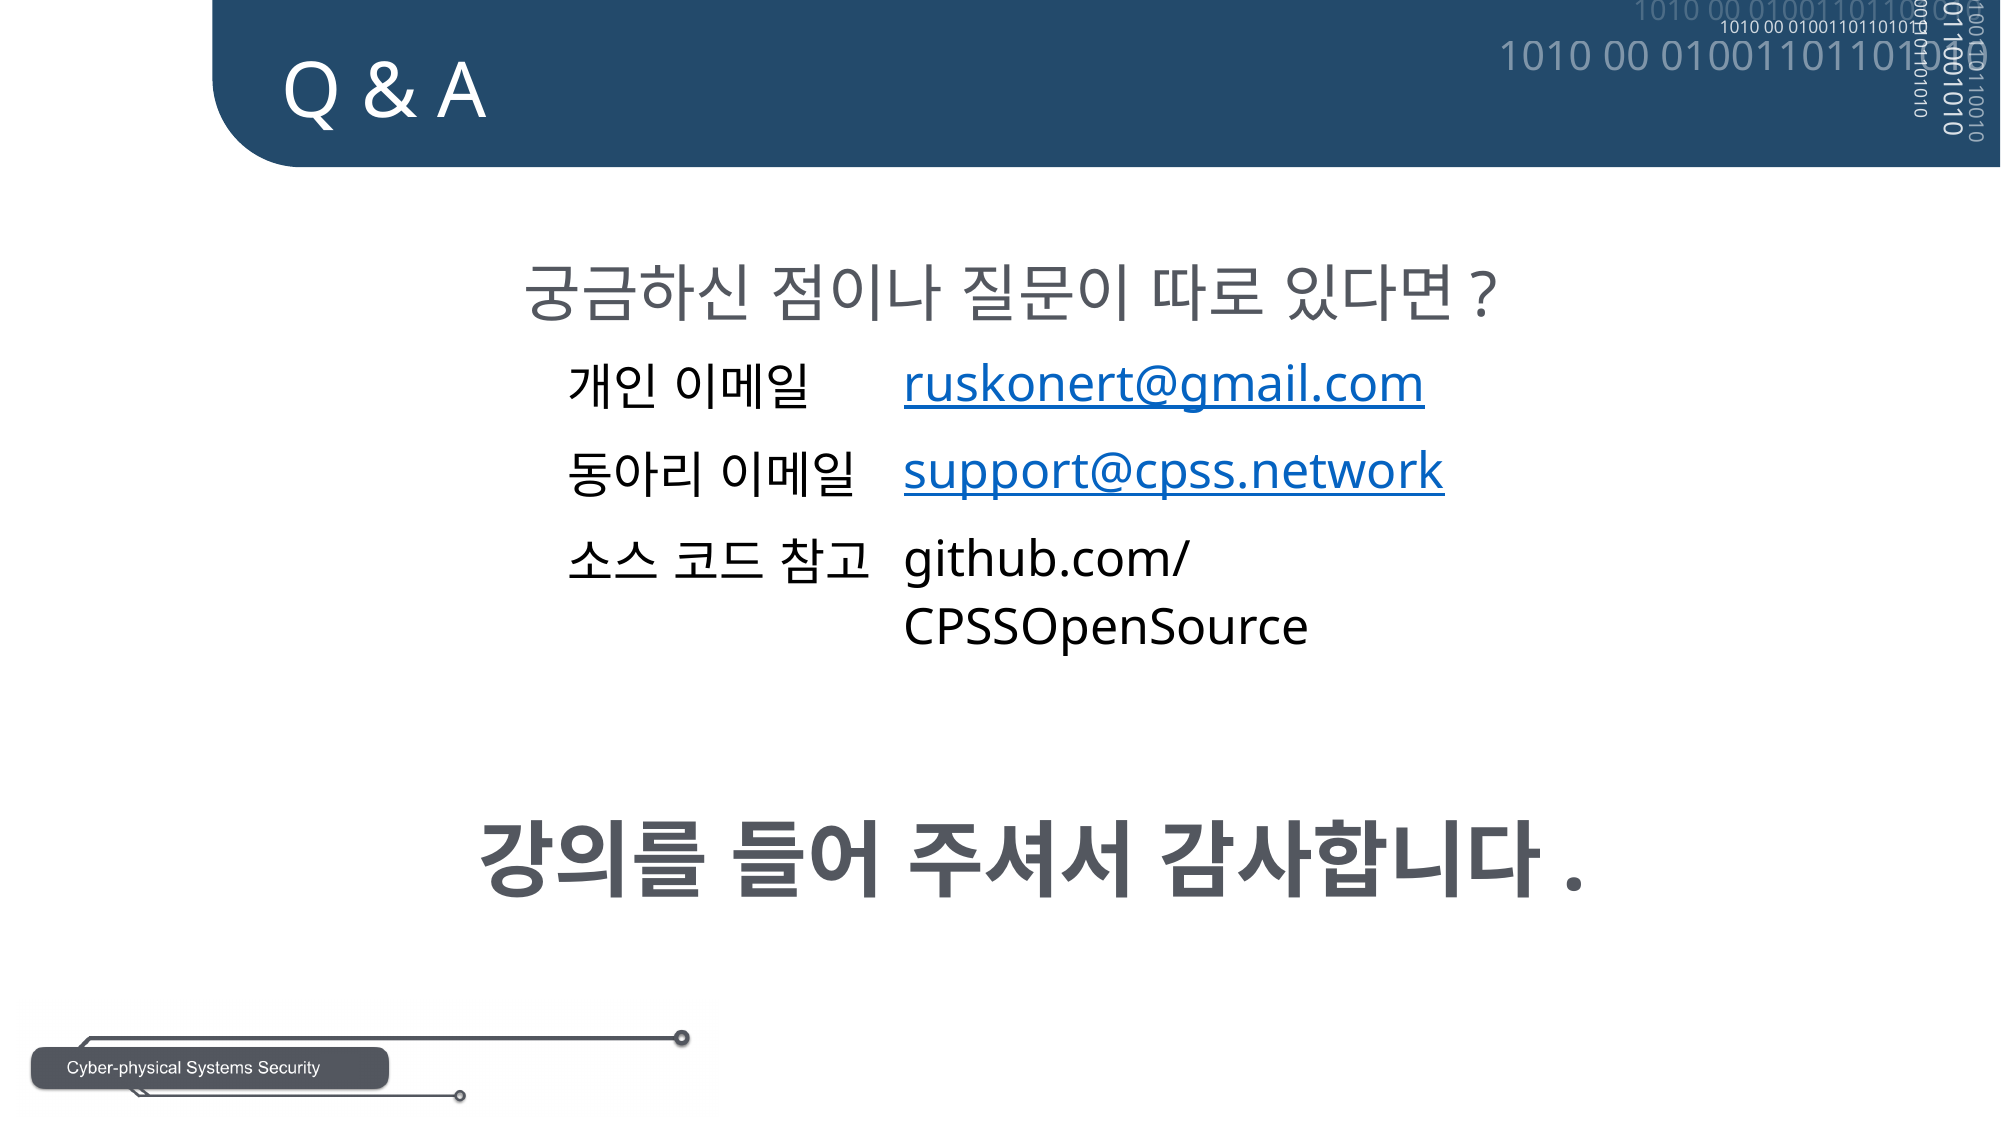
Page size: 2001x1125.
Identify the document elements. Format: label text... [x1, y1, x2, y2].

table_header ruskonert@gmail.com [889, 340, 1609, 428]
table_cell support@cpss.network [889, 428, 1609, 515]
text_box Q & A [266, 33, 1296, 141]
list 궁금하신 점이나 질문이 따로 있다면? 강의를 들어 주셔서 감사합니다. [97, 254, 1925, 982]
table_cell 소스 코드 참고 [552, 515, 889, 667]
picture [16, 999, 719, 1117]
table_cell github.com/CPSSOpenSource [889, 515, 1609, 667]
table_cell 동아리 이메일 [552, 428, 889, 515]
table_header 개인 이메일 [552, 340, 889, 428]
